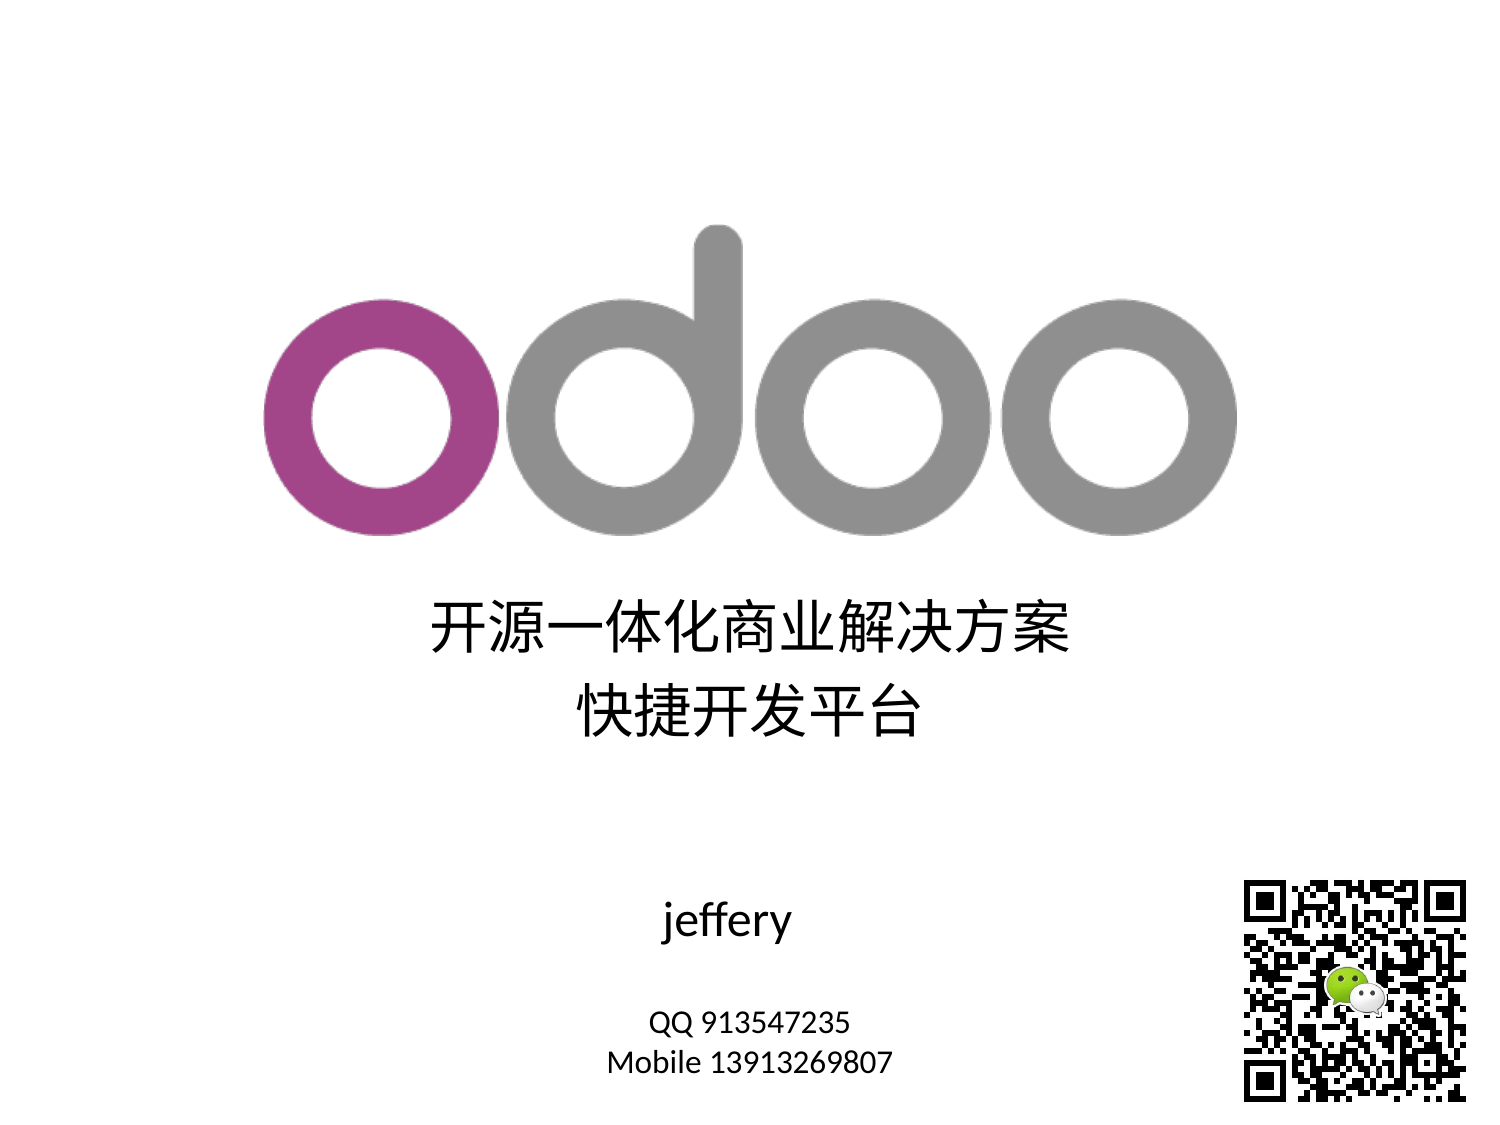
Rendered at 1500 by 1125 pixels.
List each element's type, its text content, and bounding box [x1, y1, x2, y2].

text_box jeffery QQ 913547235 Mobile 13913269807 [591, 863, 909, 1088]
subtitle 开源一体化商业解决方案 快捷开发平台 [187, 590, 1313, 863]
picture [263, 224, 1237, 536]
picture [1226, 862, 1484, 1120]
